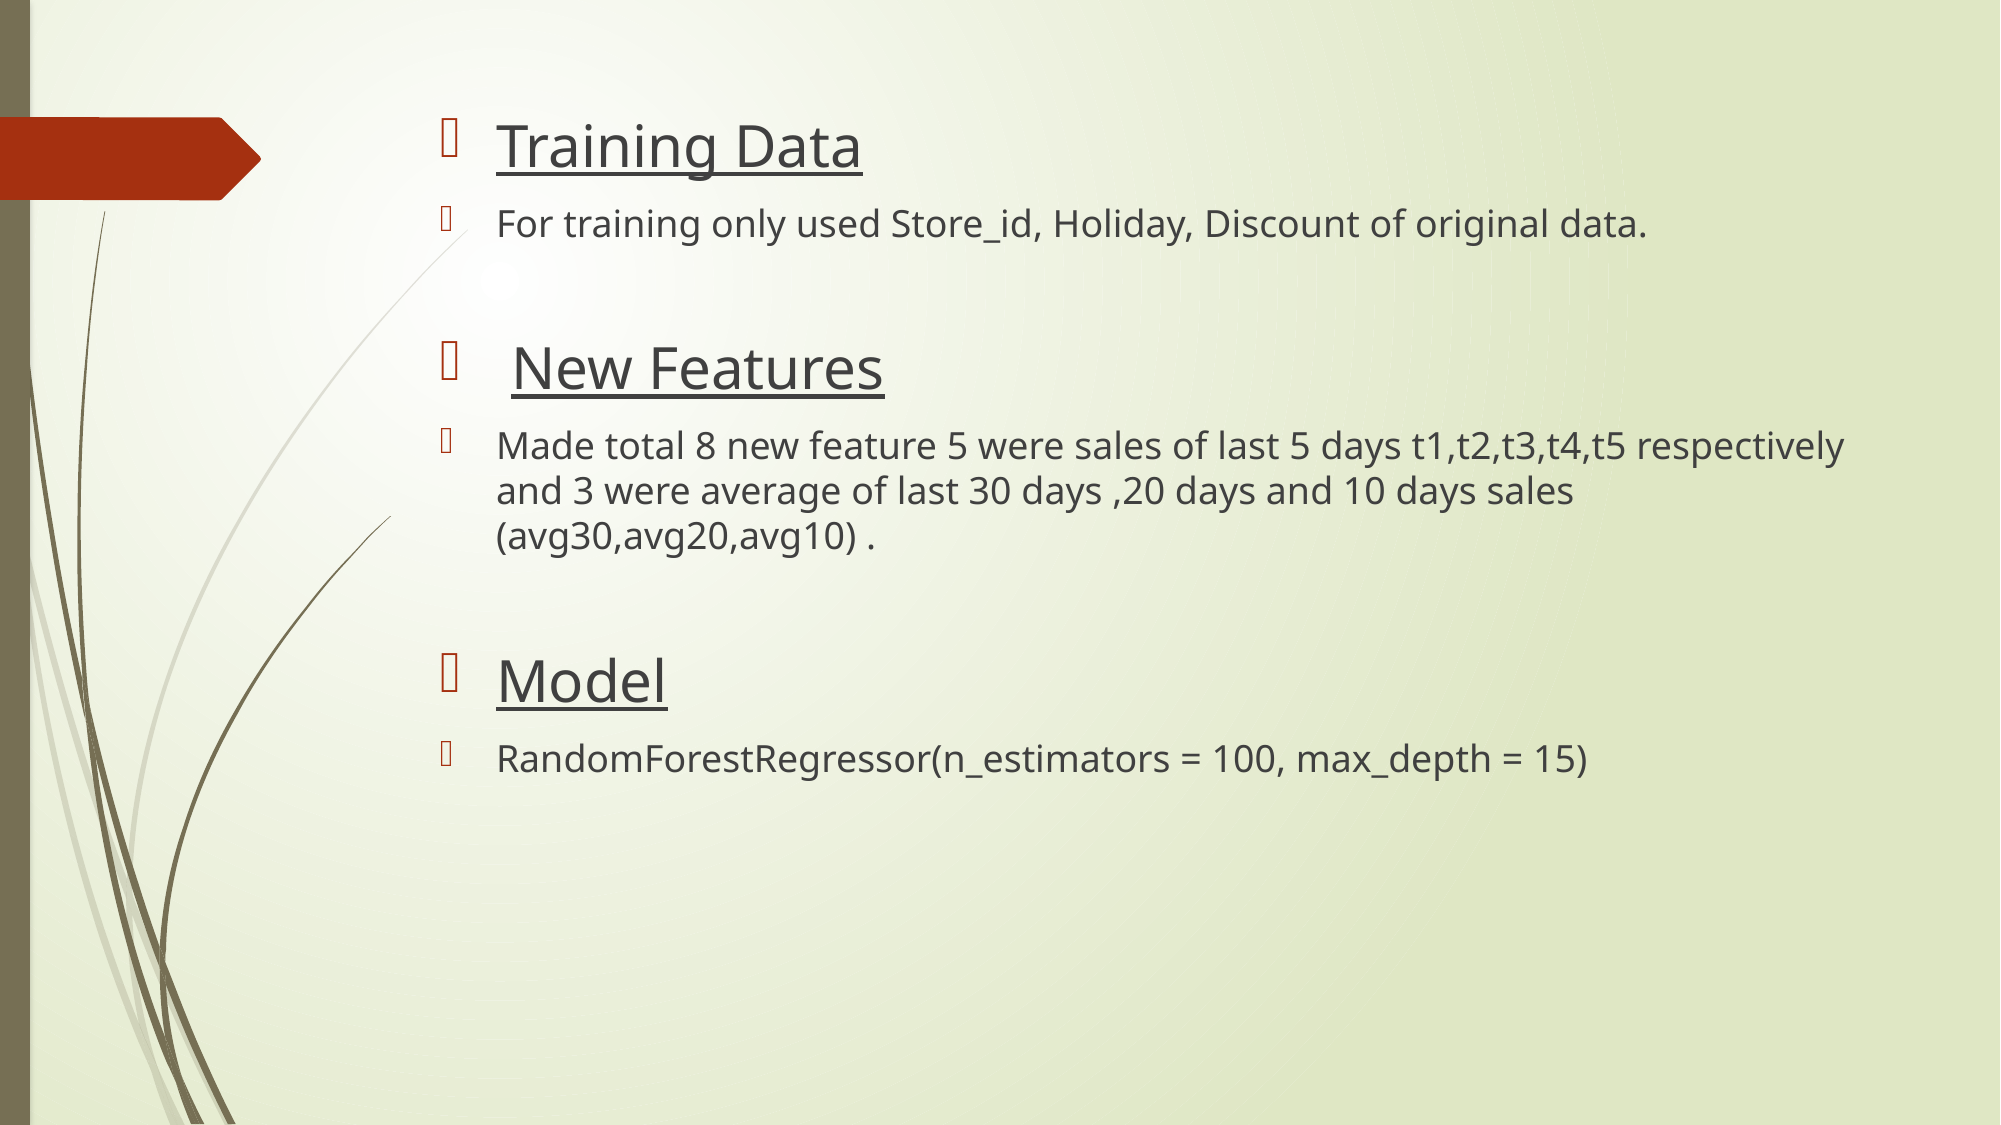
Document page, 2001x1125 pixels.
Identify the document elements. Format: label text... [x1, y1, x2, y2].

list Training Data For training only used Store_id, Holiday, Discount of original data. New Features Made total 8 new feature 5 were sales of last 5 days t1,t2,t3,t4,t5 respectively and 3 were average of last 30 days ,20 days and 10 days sales (avg30,avg20,avg10) . Model RandomForestRegressor(n_estimators = 100, max_depth = 15) [424, 101, 1888, 970]
